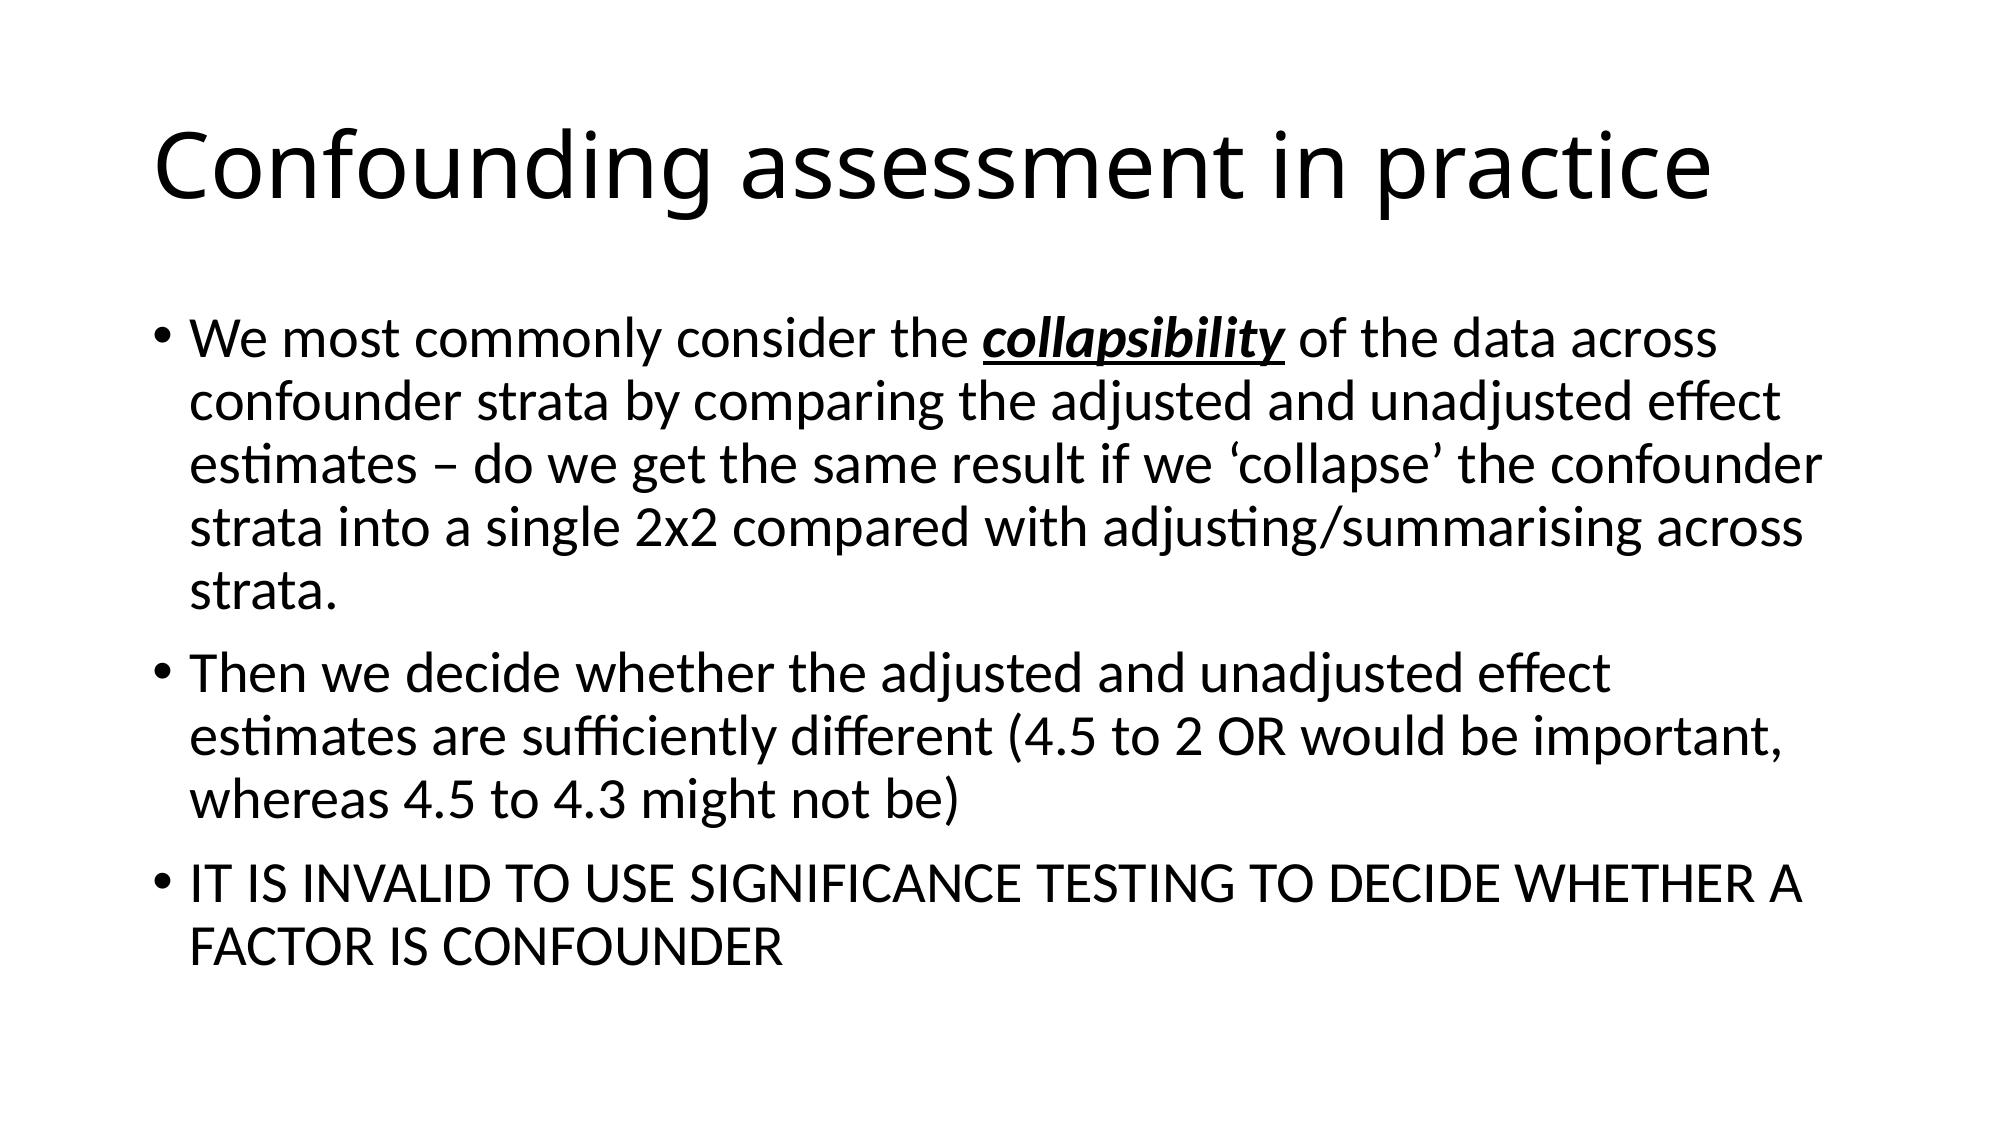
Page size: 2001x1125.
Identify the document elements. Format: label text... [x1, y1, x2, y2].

title Confounding assessment in practice [137, 59, 1863, 278]
list We most commonly consider the collapsibility of the data across confounder strata by comparing the adjusted and unadjusted effect estimates – do we get the same result if we ‘collapse’ the confounder strata into a single 2x2 compared with adjusting/summarising across strata. Then we decide whether the adjusted and unadjusted effect estimates are sufficiently different (4.5 to 2 OR would be important, whereas 4.5 to 4.3 might not be) IT IS INVALID TO USE SIGNIFICANCE TESTING TO DECIDE WHETHER A FACTOR IS CONFOUNDER [137, 299, 1863, 1014]
